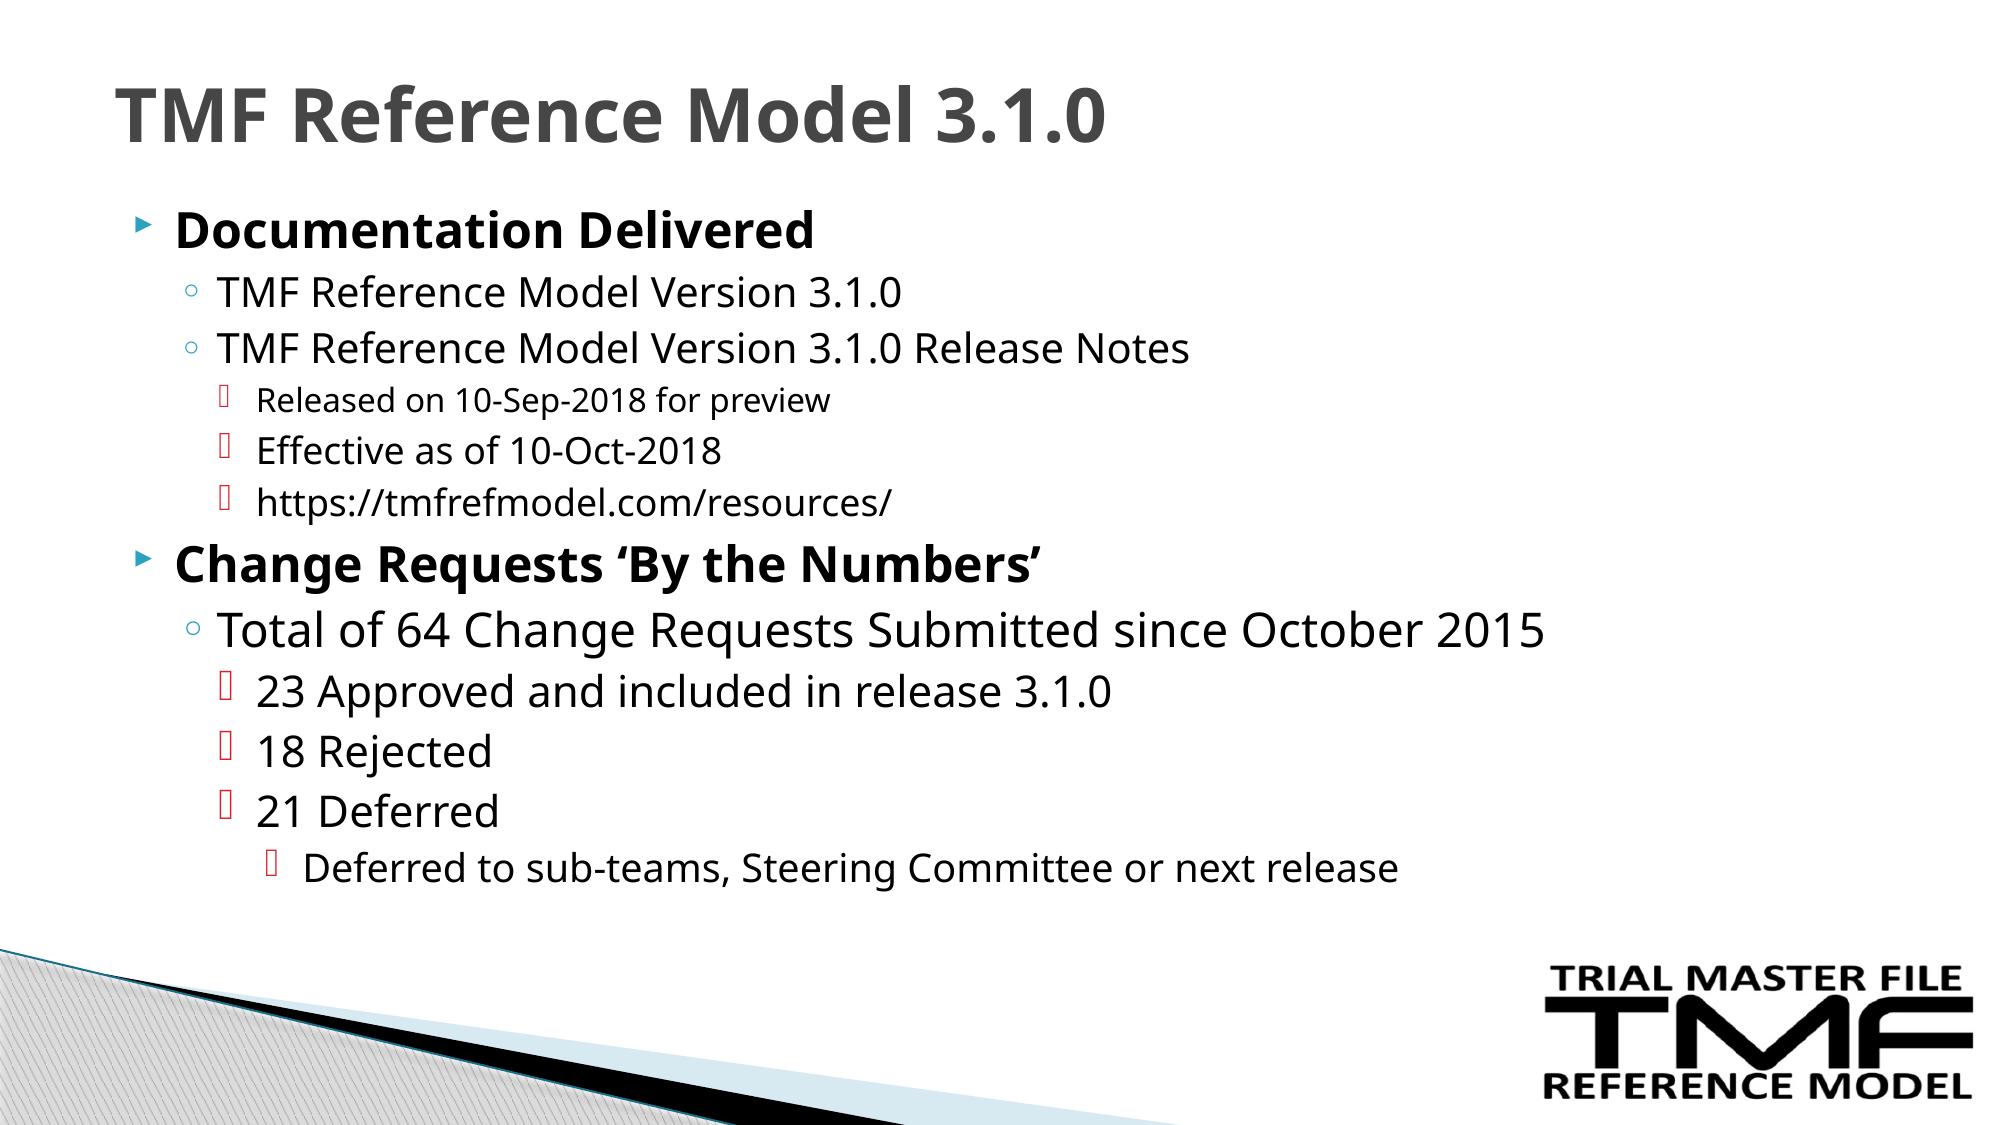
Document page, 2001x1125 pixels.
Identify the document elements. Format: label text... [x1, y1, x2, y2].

picture [1522, 951, 2000, 1125]
title TMF Reference Model 3.1.0 [99, 19, 1900, 207]
list Documentation Delivered TMF Reference Model Version 3.1.0 TMF Reference Model Version 3.1.0 Release Notes Released on 10-Sep-2018 for preview Effective as of 10-Oct-2018 https://tmfrefmodel.com/resources/ Change Requests ‘By the Numbers’ Total of 64 Change Requests Submitted since October 2015 23 Approved and included in release 3.1.0 18 Rejected 21 Deferred Deferred to sub-teams, Steering Committee or next release [99, 207, 1900, 934]
